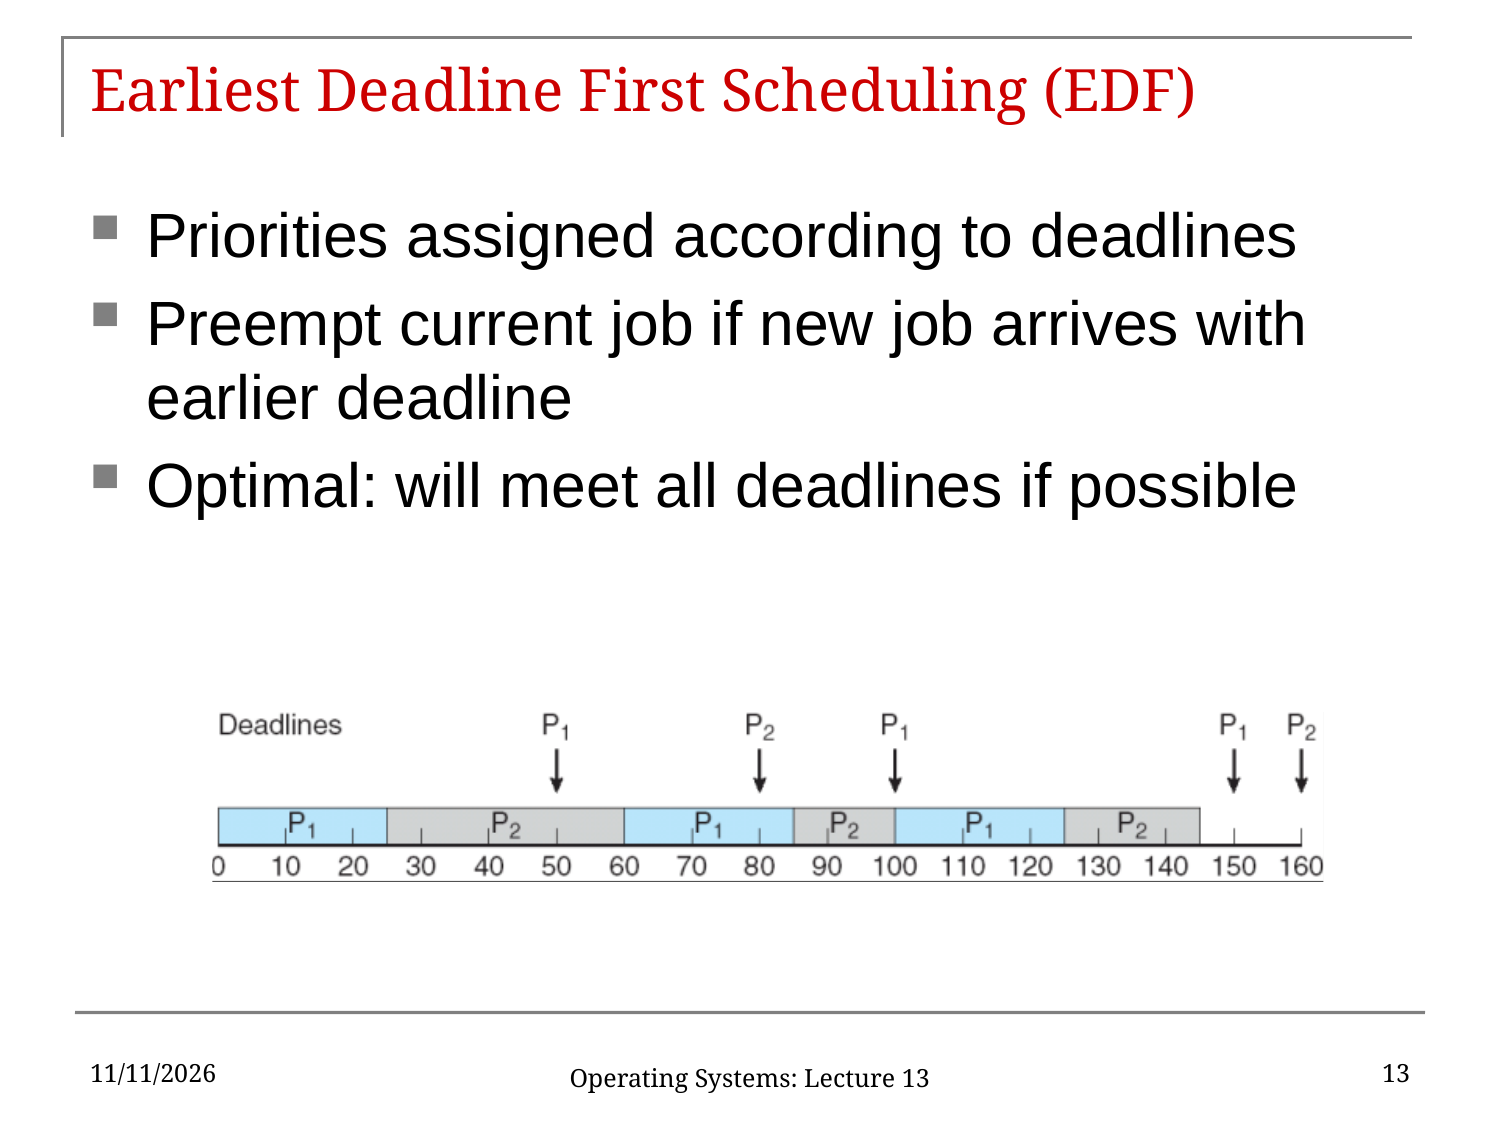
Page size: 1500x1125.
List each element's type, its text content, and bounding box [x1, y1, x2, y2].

title Earliest Deadline First Scheduling (EDF) [75, 45, 1425, 163]
footer Operating Systems: Lecture 13 [512, 1024, 988, 1101]
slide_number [74, 1023, 426, 1100]
list Priorities assigned according to deadlines Preempt current job if new job arrives with earlier deadline Optimal: will meet all deadlines if possible [75, 187, 1425, 1006]
slide_number 13 [1074, 1023, 1426, 1100]
picture [212, 712, 1324, 882]
